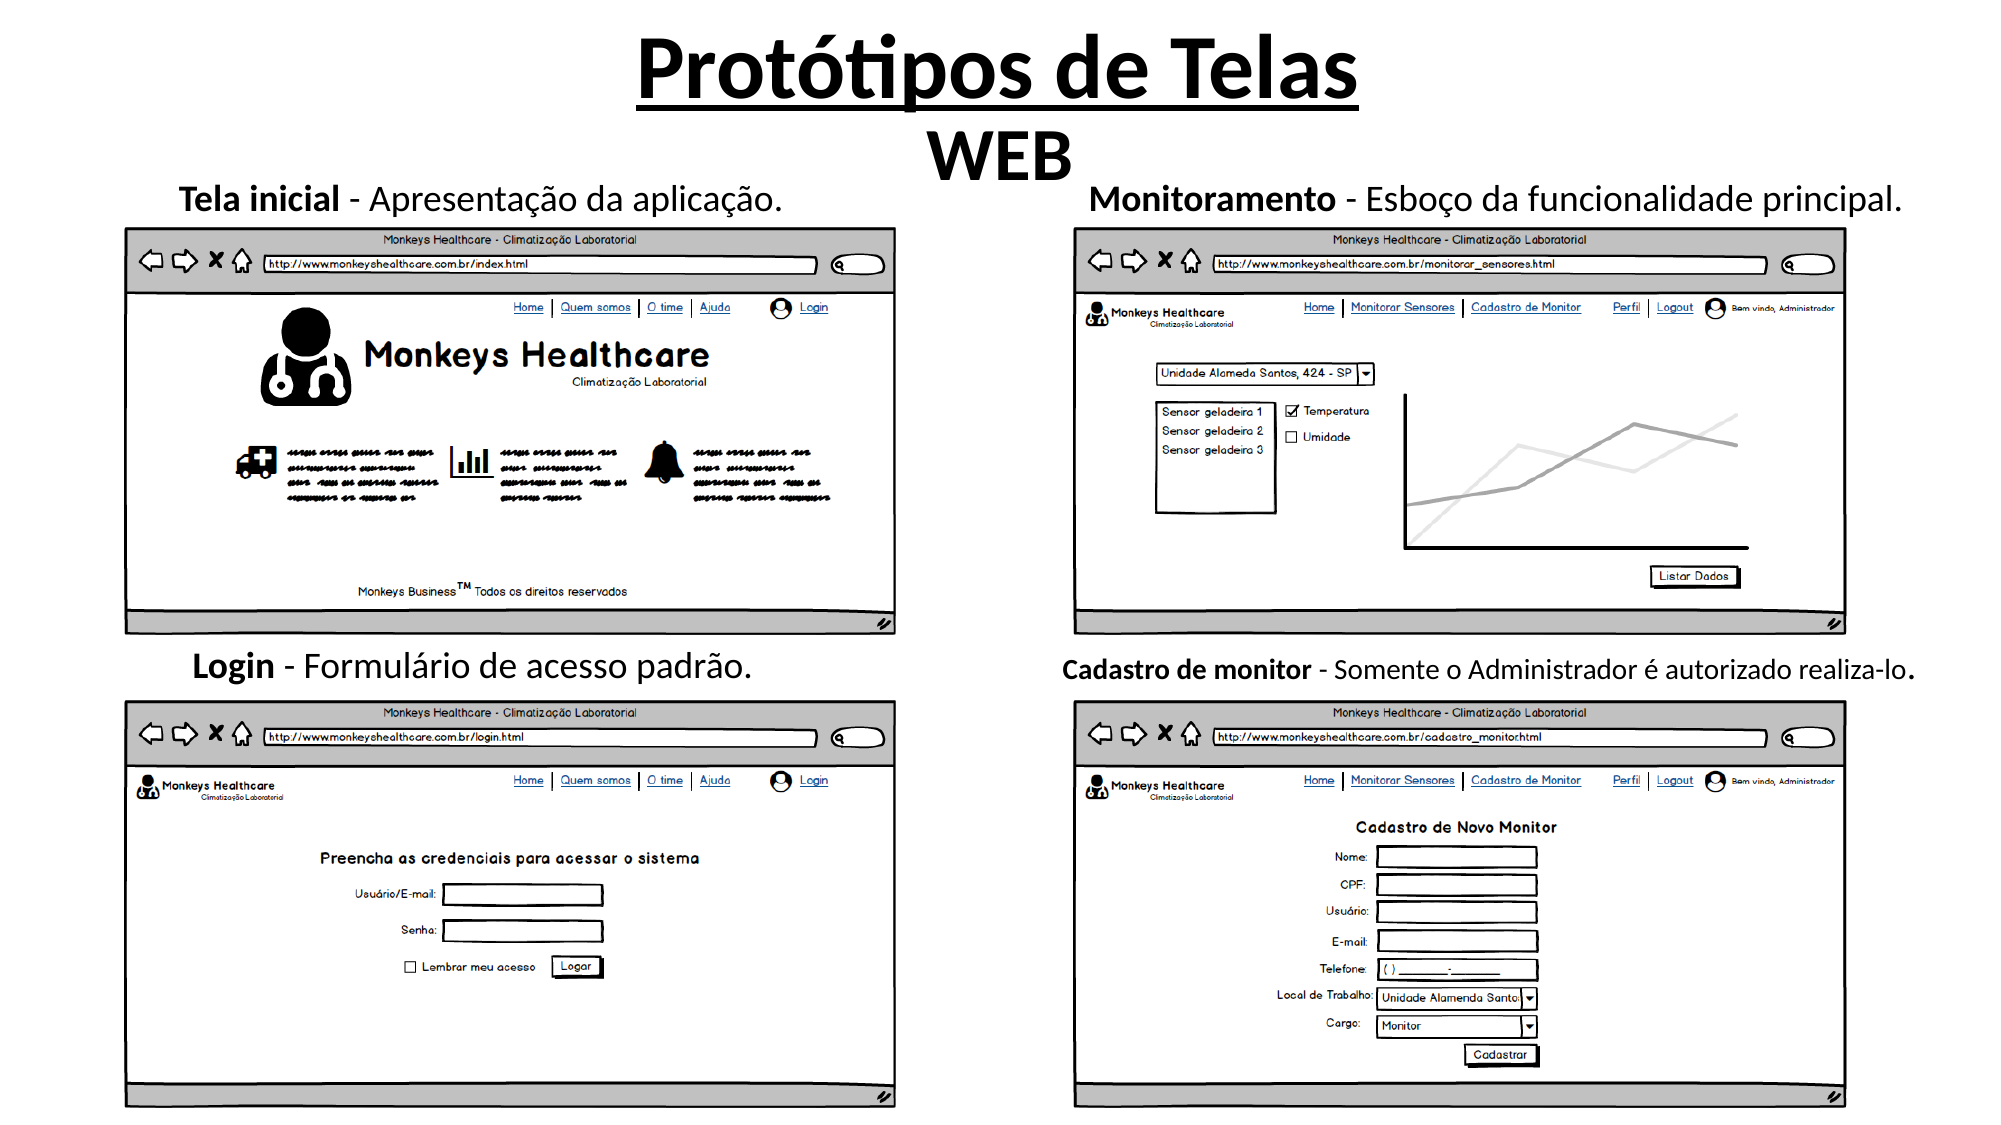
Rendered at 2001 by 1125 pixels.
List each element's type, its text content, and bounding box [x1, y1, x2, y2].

picture [1073, 700, 1866, 1109]
text_box Login - Formulário de acesso padrão. [177, 635, 817, 694]
picture [124, 700, 896, 1109]
text_box Cadastro de monitor - Somente o Administrador é autorizado realiza-lo. [1047, 634, 2000, 695]
picture [1073, 226, 1866, 635]
text_box Protótipos de Telas [621, 0, 1379, 125]
text_box Tela inicial - Apresentação da aplicação. [164, 166, 803, 226]
text_box Monitoramento - Esboço da funcionalidade principal. [1073, 166, 1977, 227]
picture [124, 226, 896, 635]
text_box WEB [911, 97, 1089, 203]
